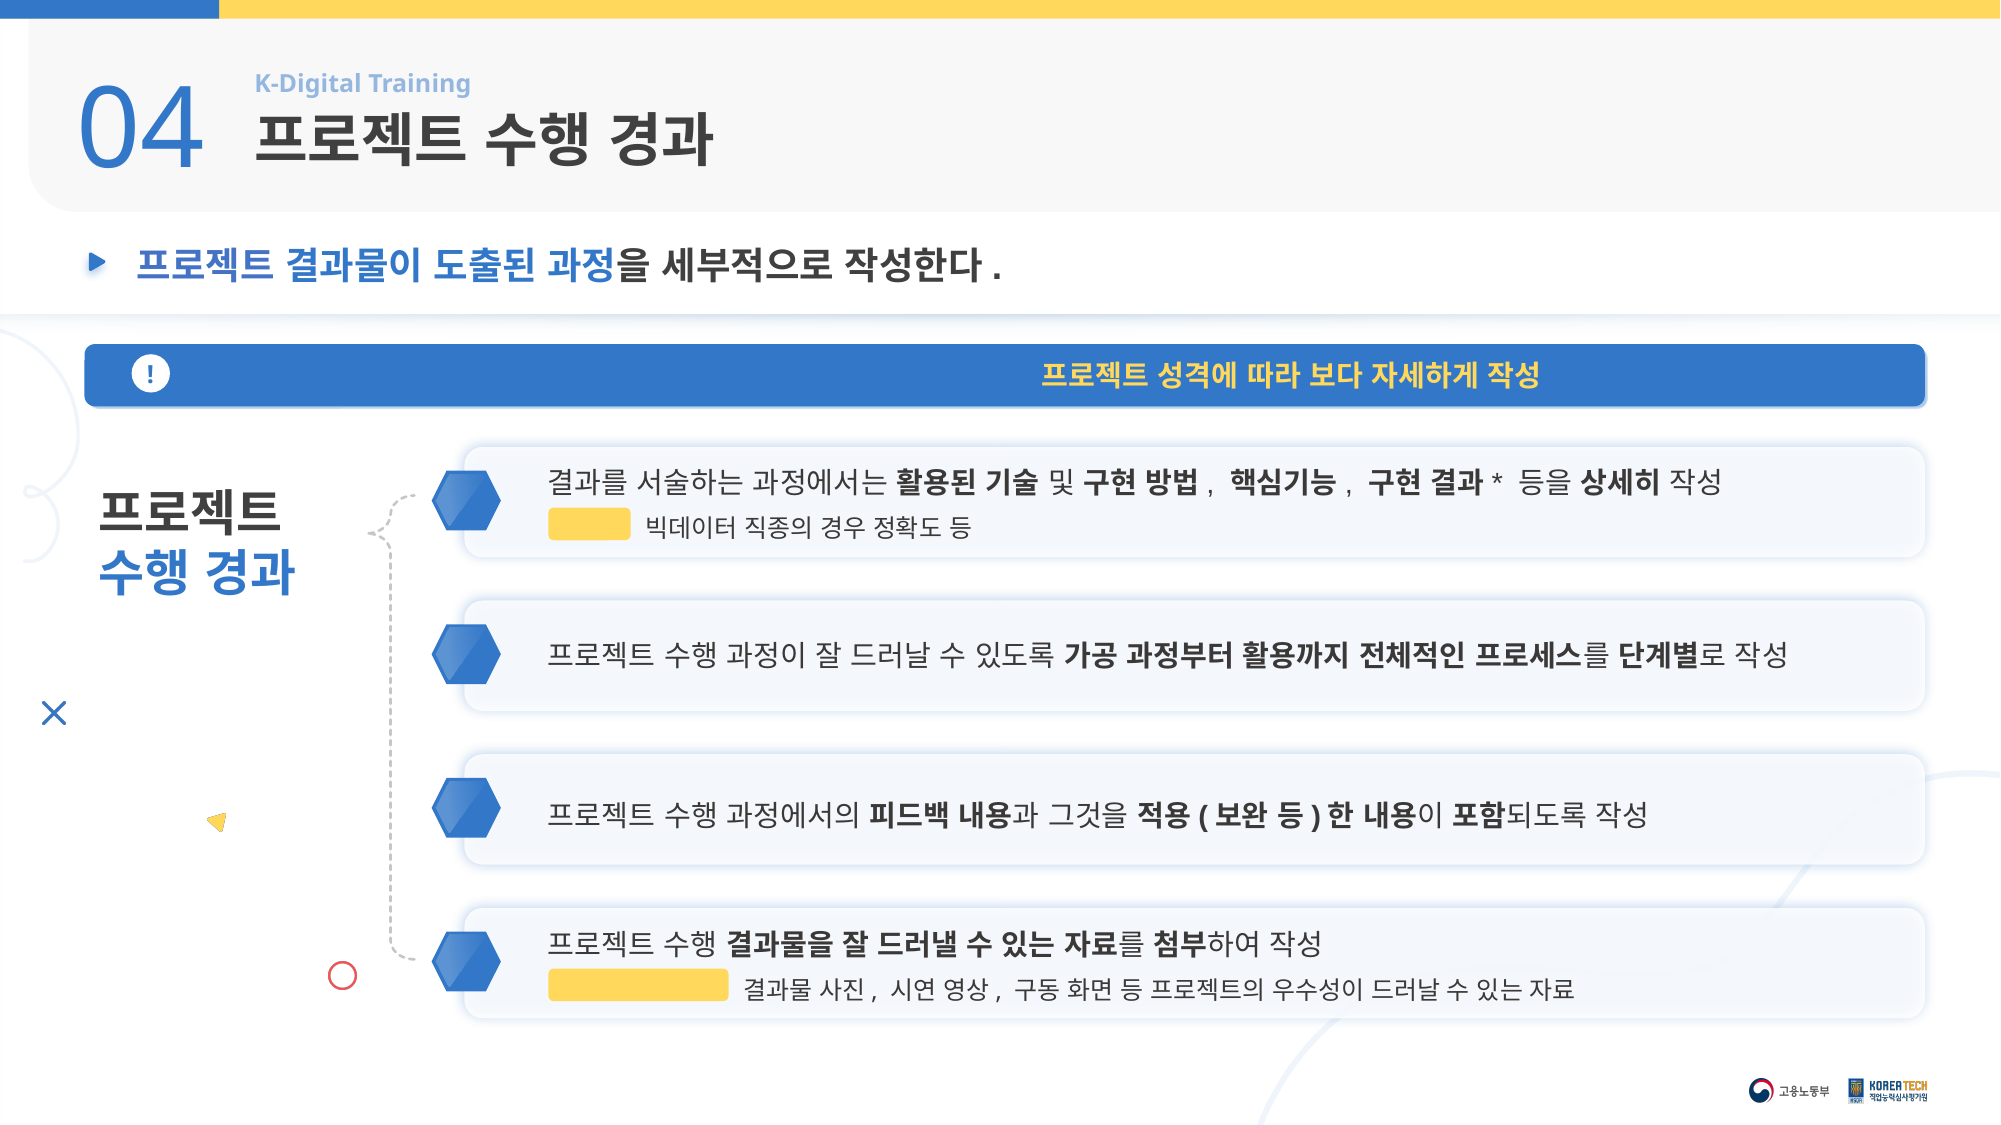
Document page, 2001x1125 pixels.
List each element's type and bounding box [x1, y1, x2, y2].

text_box [84, 344, 1957, 407]
text_box [61, 54, 1038, 191]
text_box [88, 234, 1816, 296]
text_box [432, 446, 1925, 558]
text_box [42, 701, 357, 990]
text_box [432, 600, 1944, 711]
text_box [432, 754, 1925, 865]
text_box [432, 907, 1925, 1019]
picture [0, 0, 2000, 1125]
text_box [1749, 1078, 1927, 1104]
